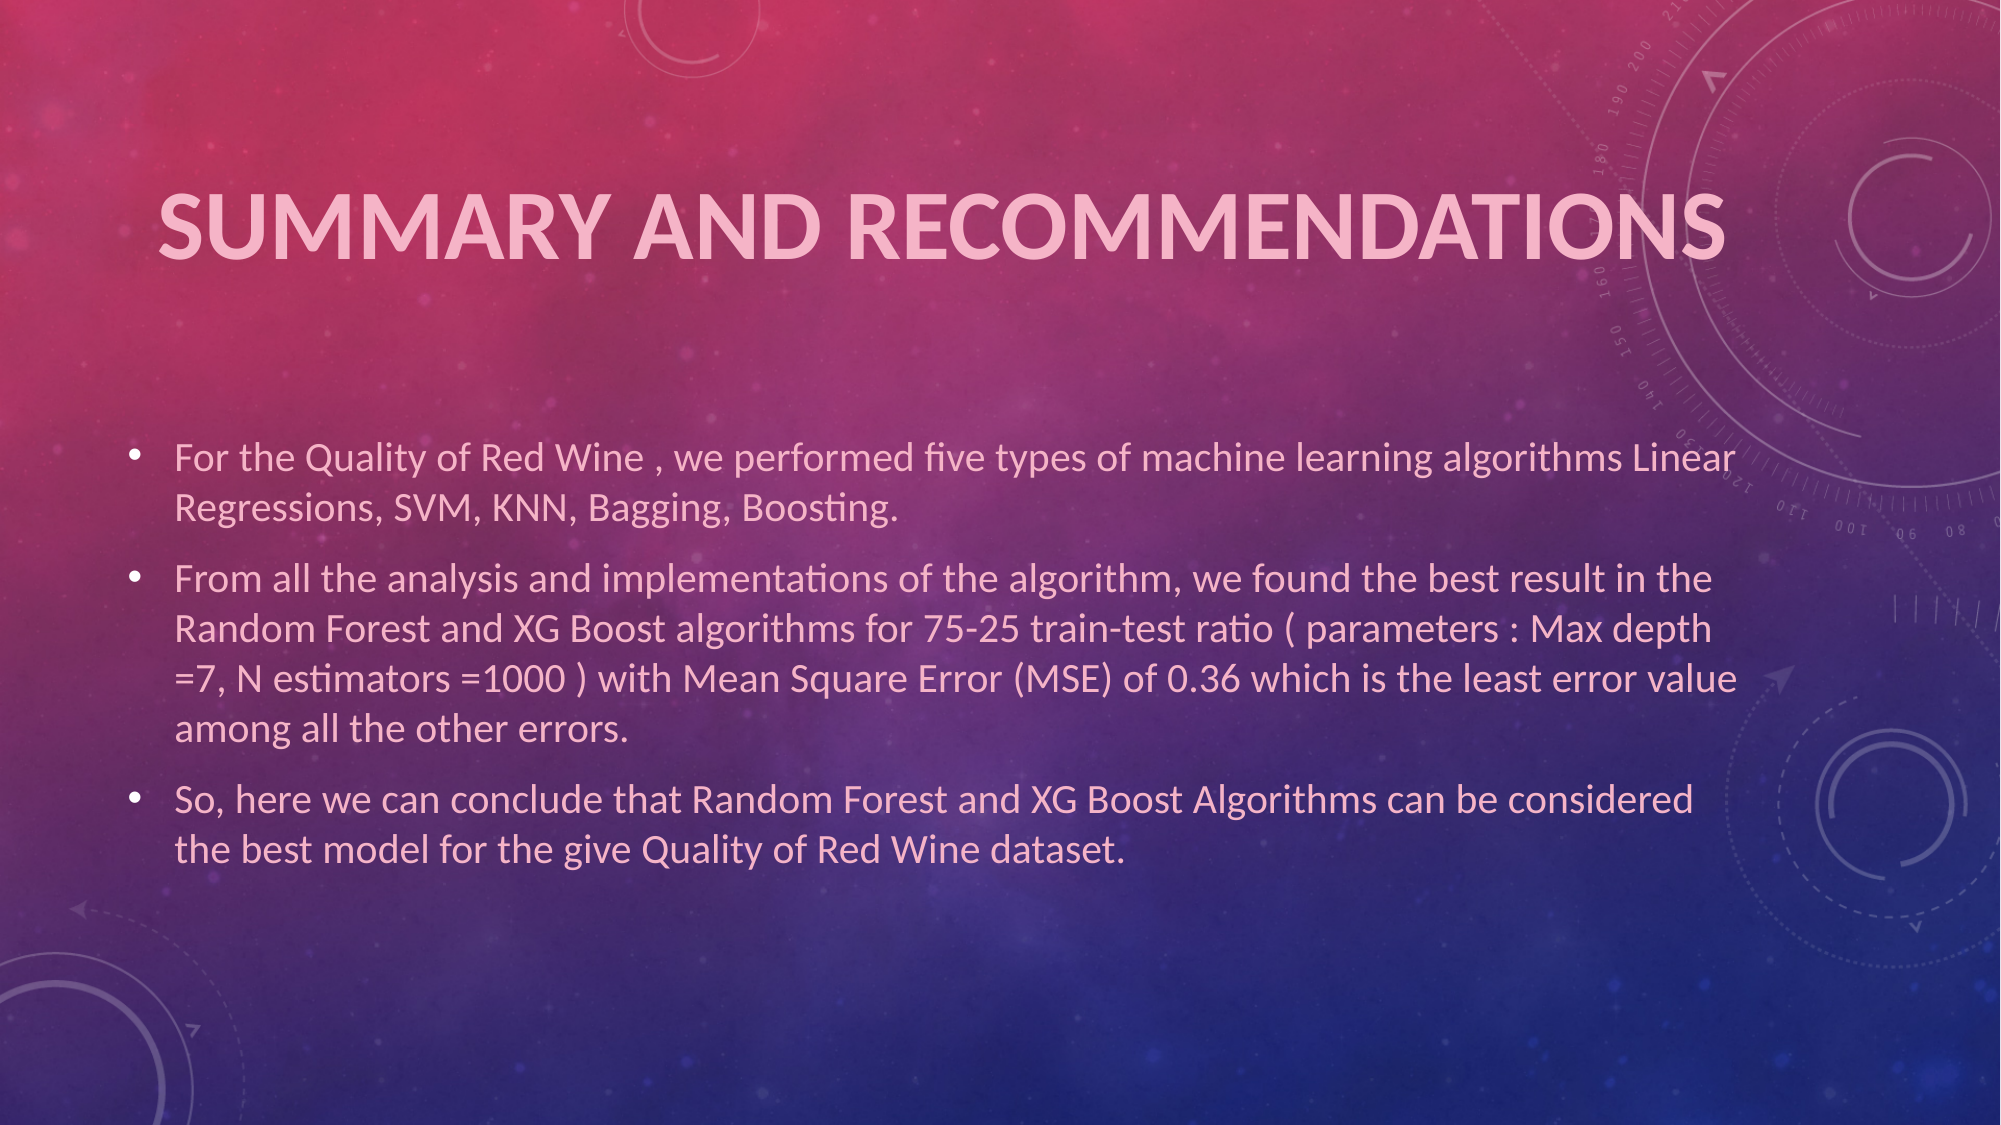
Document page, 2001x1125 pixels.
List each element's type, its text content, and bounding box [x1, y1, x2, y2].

picture [0, 0, 2001, 1125]
list For the Quality of Red Wine , we performed five types of machine learning algorithms Linear Regressions, SVM, KNN, Bagging, Boosting. From all the analysis and implementations of the algorithm, we found the best result in the Random Forest and XG Boost algorithms for 75-25 train-test ratio ( parameters : Max depth =7, N estimators =1000 ) with Mean Square Error (MSE) of 0.36 which is the least error value among all the other errors. So, here we can conclude that Random Forest and XG Boost Algorithms can be considered the best model for the give Quality of Red Wine dataset. [112, 351, 1775, 950]
title SUMMARY AND RECOMMENDATIONS [112, 99, 1775, 339]
